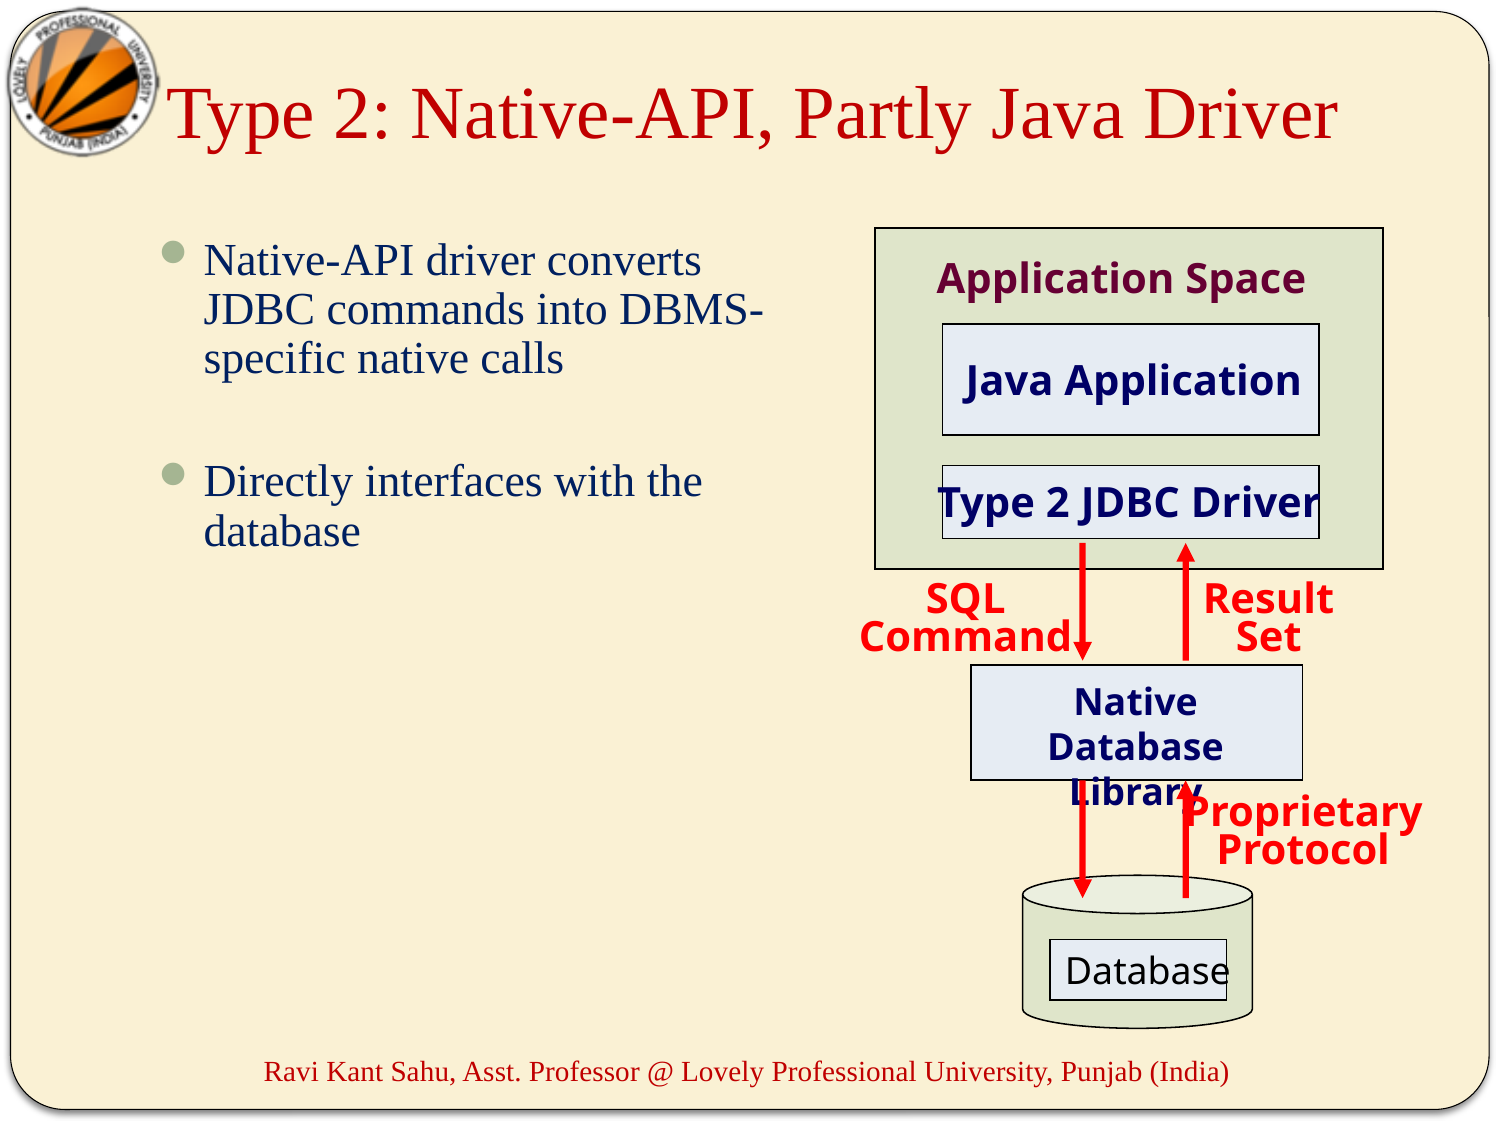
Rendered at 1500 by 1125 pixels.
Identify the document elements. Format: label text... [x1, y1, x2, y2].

picture [0, 0, 163, 163]
list Native-API driver converts JDBC commands into DBMS-specific native calls Directly interfaces with the database [143, 228, 781, 904]
text_box Result Set [1190, 576, 1349, 666]
text_box [970, 665, 1082, 780]
text_box Java Application [950, 346, 1317, 412]
text_box Proprietary Protocol [1191, 789, 1438, 880]
text_box [942, 324, 1319, 435]
title Type 2: Native-API, Partly Java Driver [166, 48, 1500, 169]
text_box [1185, 665, 1303, 780]
text_box SQL Command [844, 576, 1077, 666]
footer Ravi Kant Sahu, Asst. Professor @ Lovely Professional University, Punjab (India) [125, 1040, 1370, 1100]
text_box [942, 533, 1319, 539]
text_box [1082, 542, 1186, 661]
text_box [1022, 878, 1253, 1029]
text_box Native Database Library [995, 670, 1276, 821]
text_box [875, 227, 1383, 569]
text_box Database [1049, 939, 1227, 1000]
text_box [1082, 780, 1186, 899]
text_box Type 2 JDBC Driver [922, 467, 1336, 533]
text_box Application Space [921, 244, 1322, 310]
